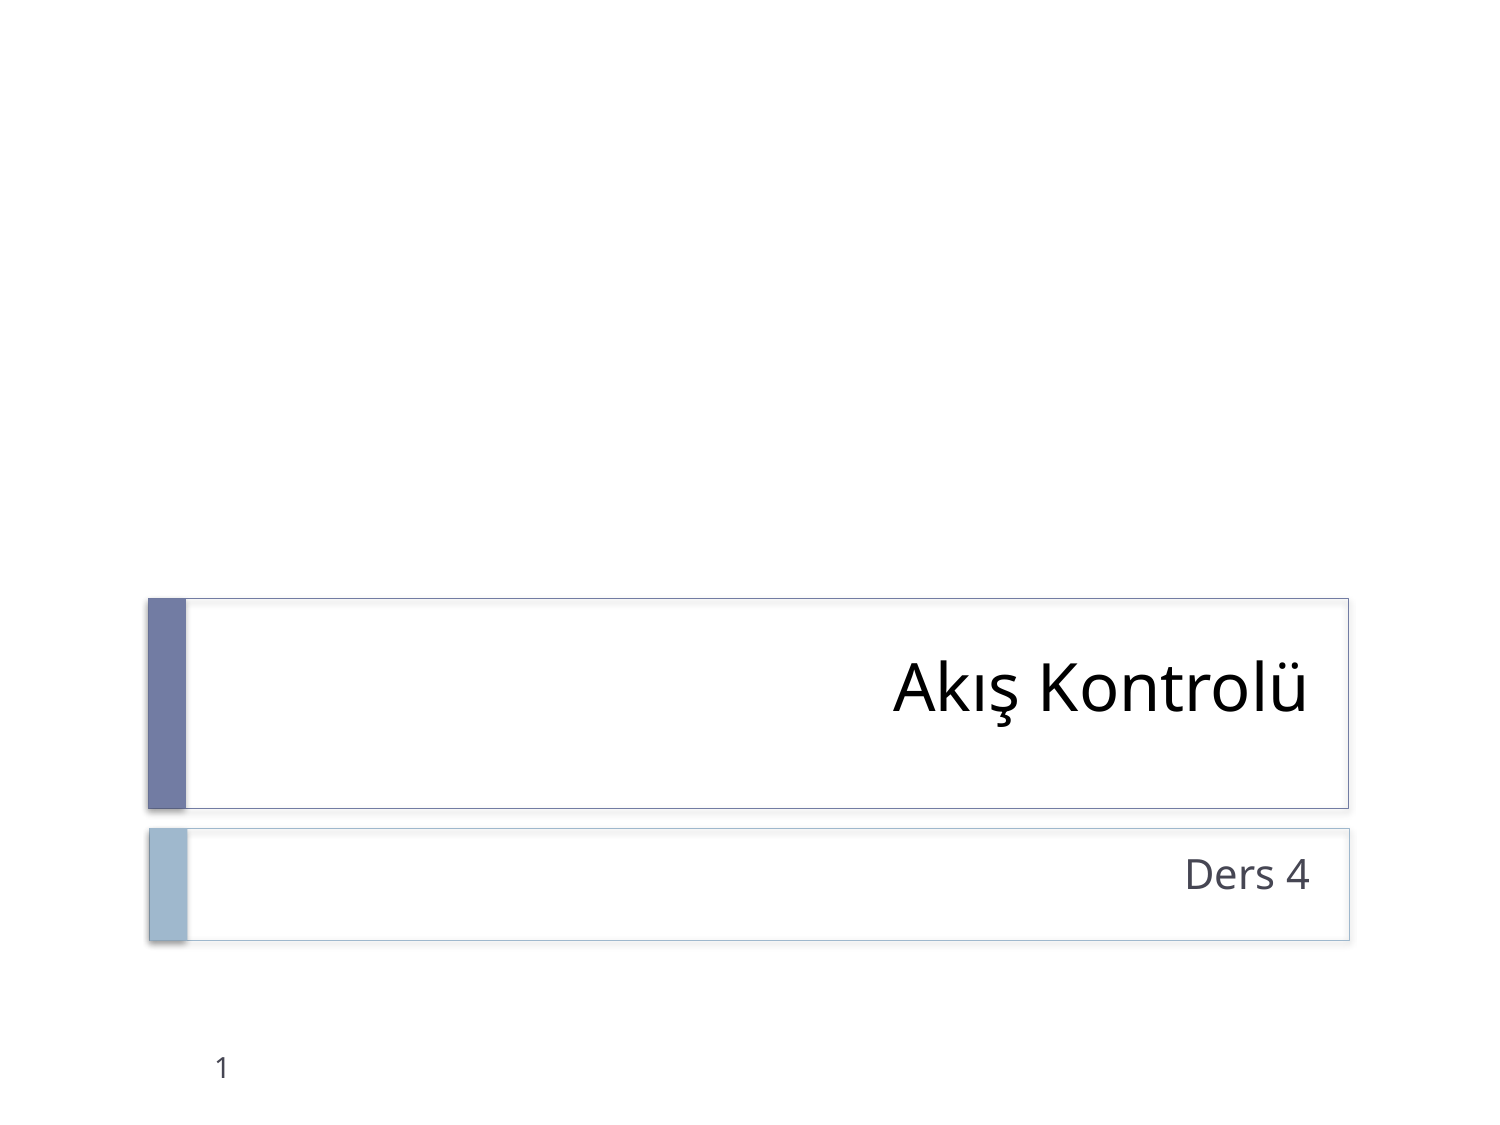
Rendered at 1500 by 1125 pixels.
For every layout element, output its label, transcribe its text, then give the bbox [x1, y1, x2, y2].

subtitle Ders 4 [200, 840, 1325, 929]
title Akış Kontrolü [200, 637, 1325, 800]
slide_number 1 [199, 1042, 400, 1103]
